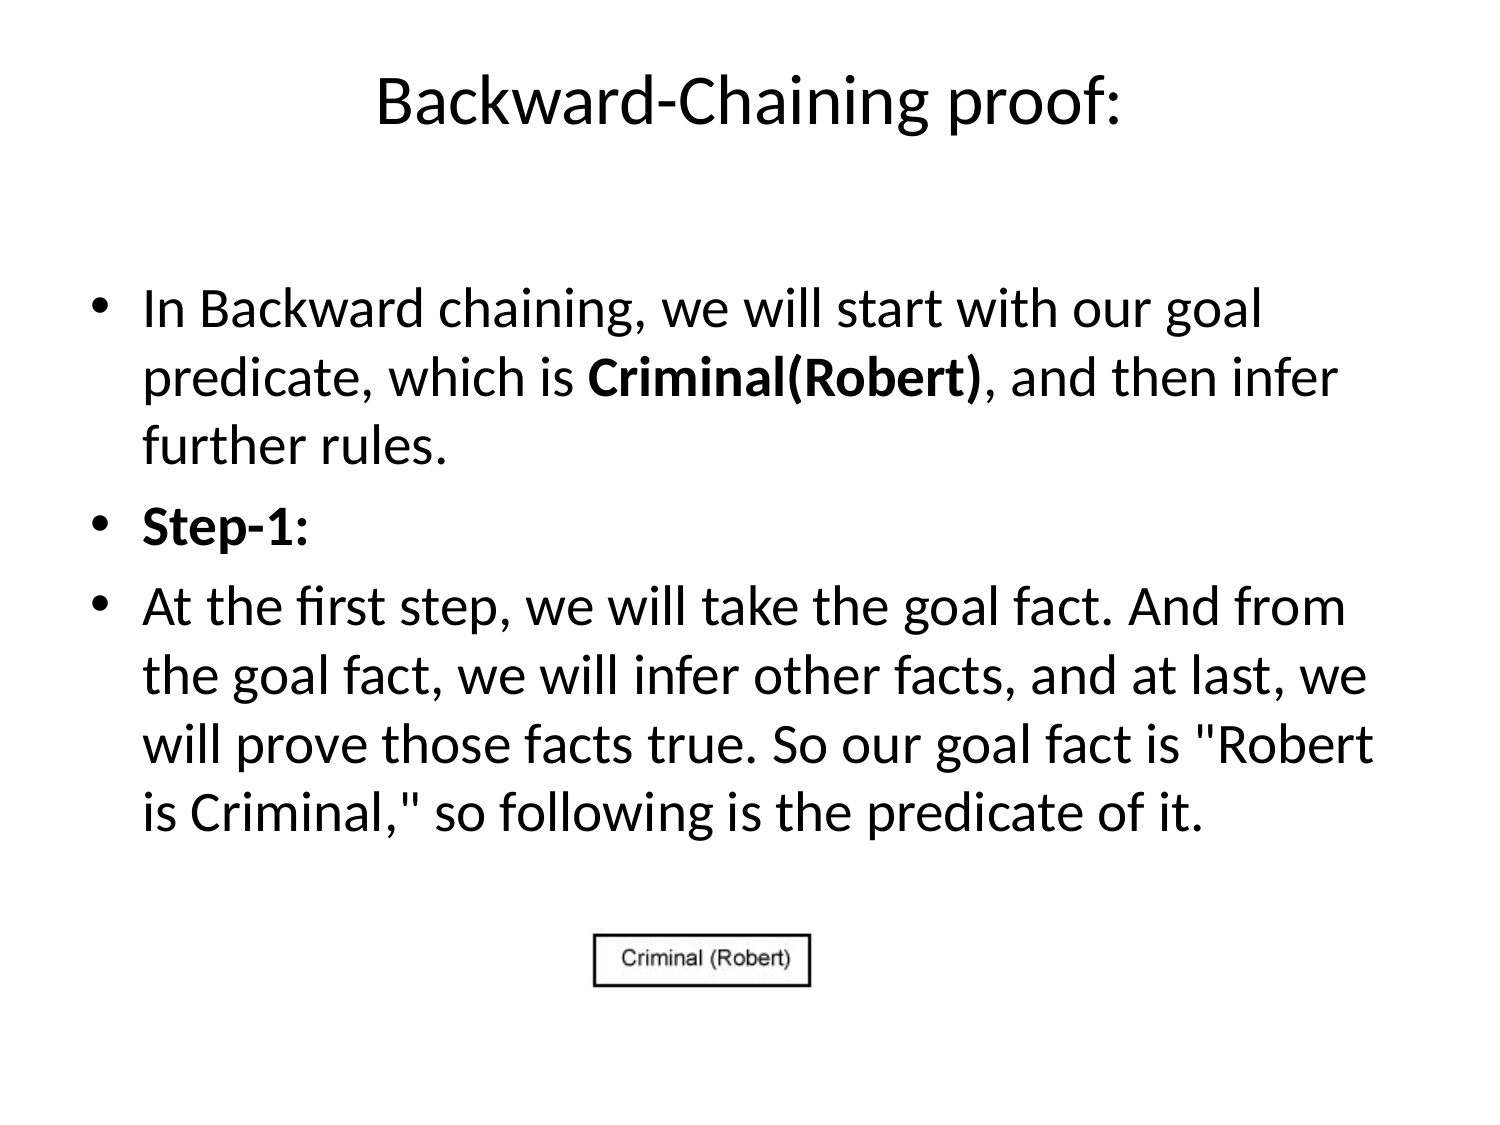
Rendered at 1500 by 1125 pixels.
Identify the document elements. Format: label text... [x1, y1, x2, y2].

picture [587, 912, 813, 1001]
title Backward-Chaining proof: [75, 45, 1425, 233]
list In Backward chaining, we will start with our goal predicate, which is Criminal(Robert), and then infer further rules. Step-1: At the first step, we will take the goal fact. And from the goal fact, we will infer other facts, and at last, we will prove those facts true. So our goal fact is "Robert is Criminal," so following is the predicate of it. [75, 262, 1425, 1005]
